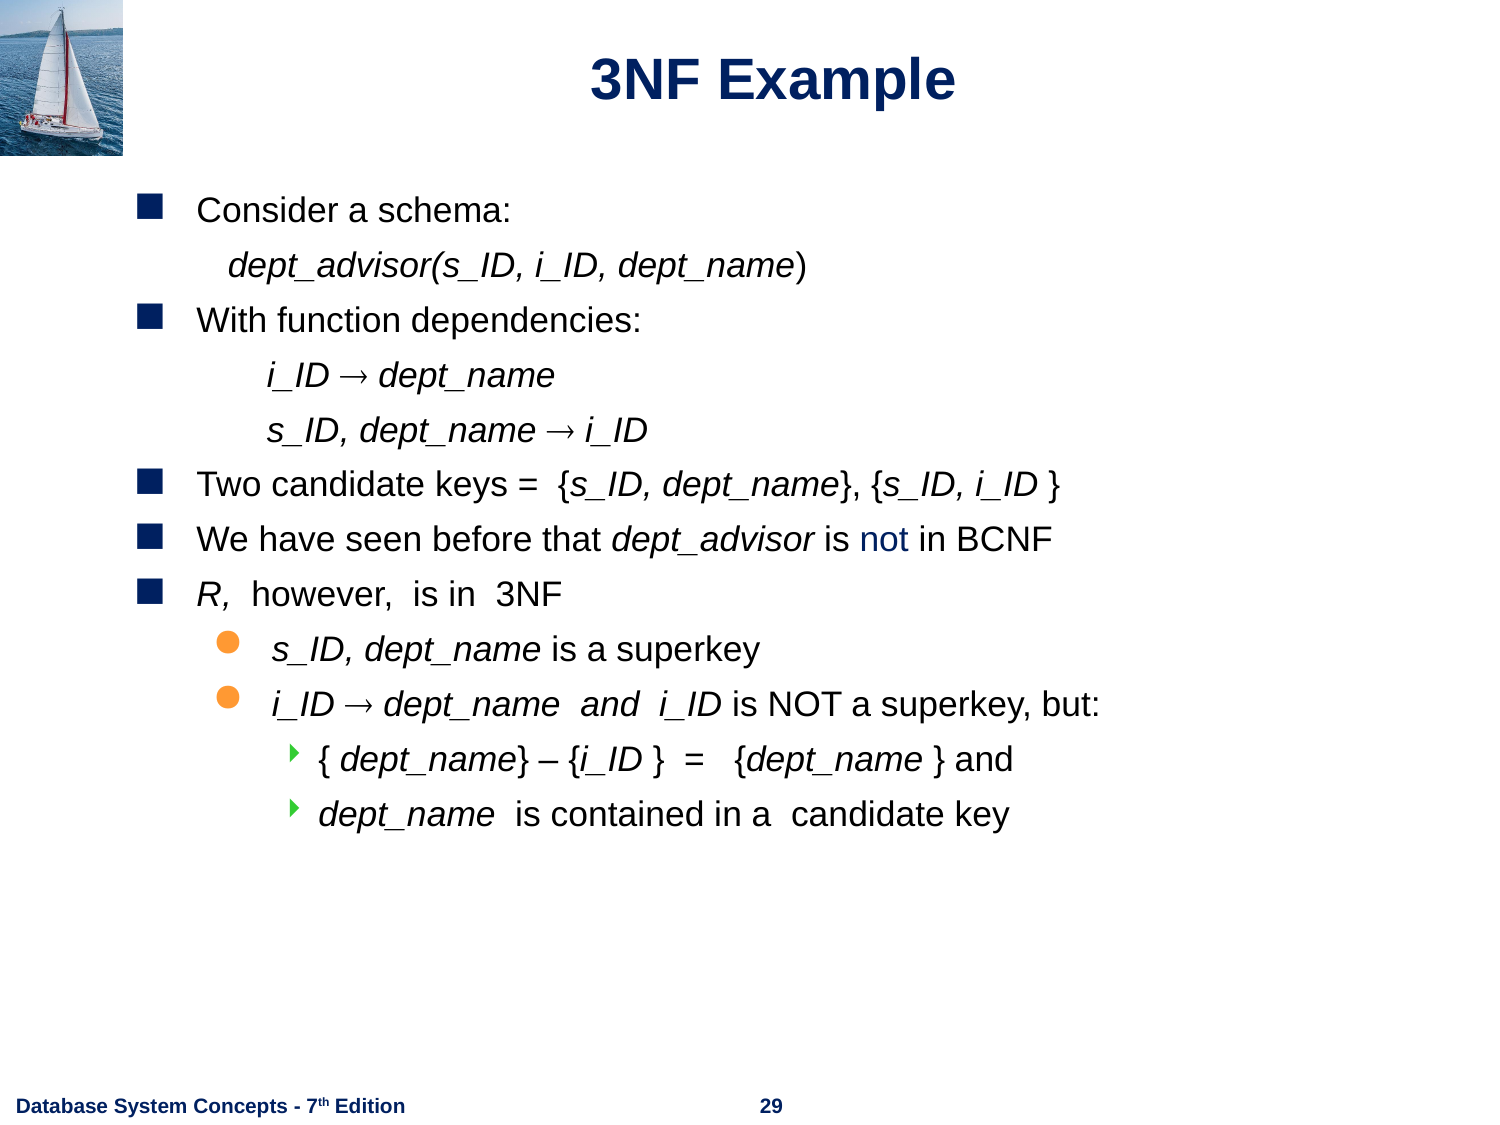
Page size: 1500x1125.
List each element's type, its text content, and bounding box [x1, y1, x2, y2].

list Consider a schema: dept_advisor(s_ID, i_ID, dept_name) With function dependencies: i_ID  dept_name s_ID, dept_name  i_ID Two candidate keys = {s_ID, dept_name}, {s_ID, i_ID } We have seen before that dept_advisor is not in BCNF R, however, is in 3NF s_ID, dept_name is a superkey i_ID  dept_name and i_ID is NOT a superkey, but: { dept_name} – {i_ID } = {dept_name } and dept_name is contained in a candidate key [125, 179, 1440, 916]
picture [0, 0, 123, 156]
title 3NF Example [116, 15, 1432, 119]
